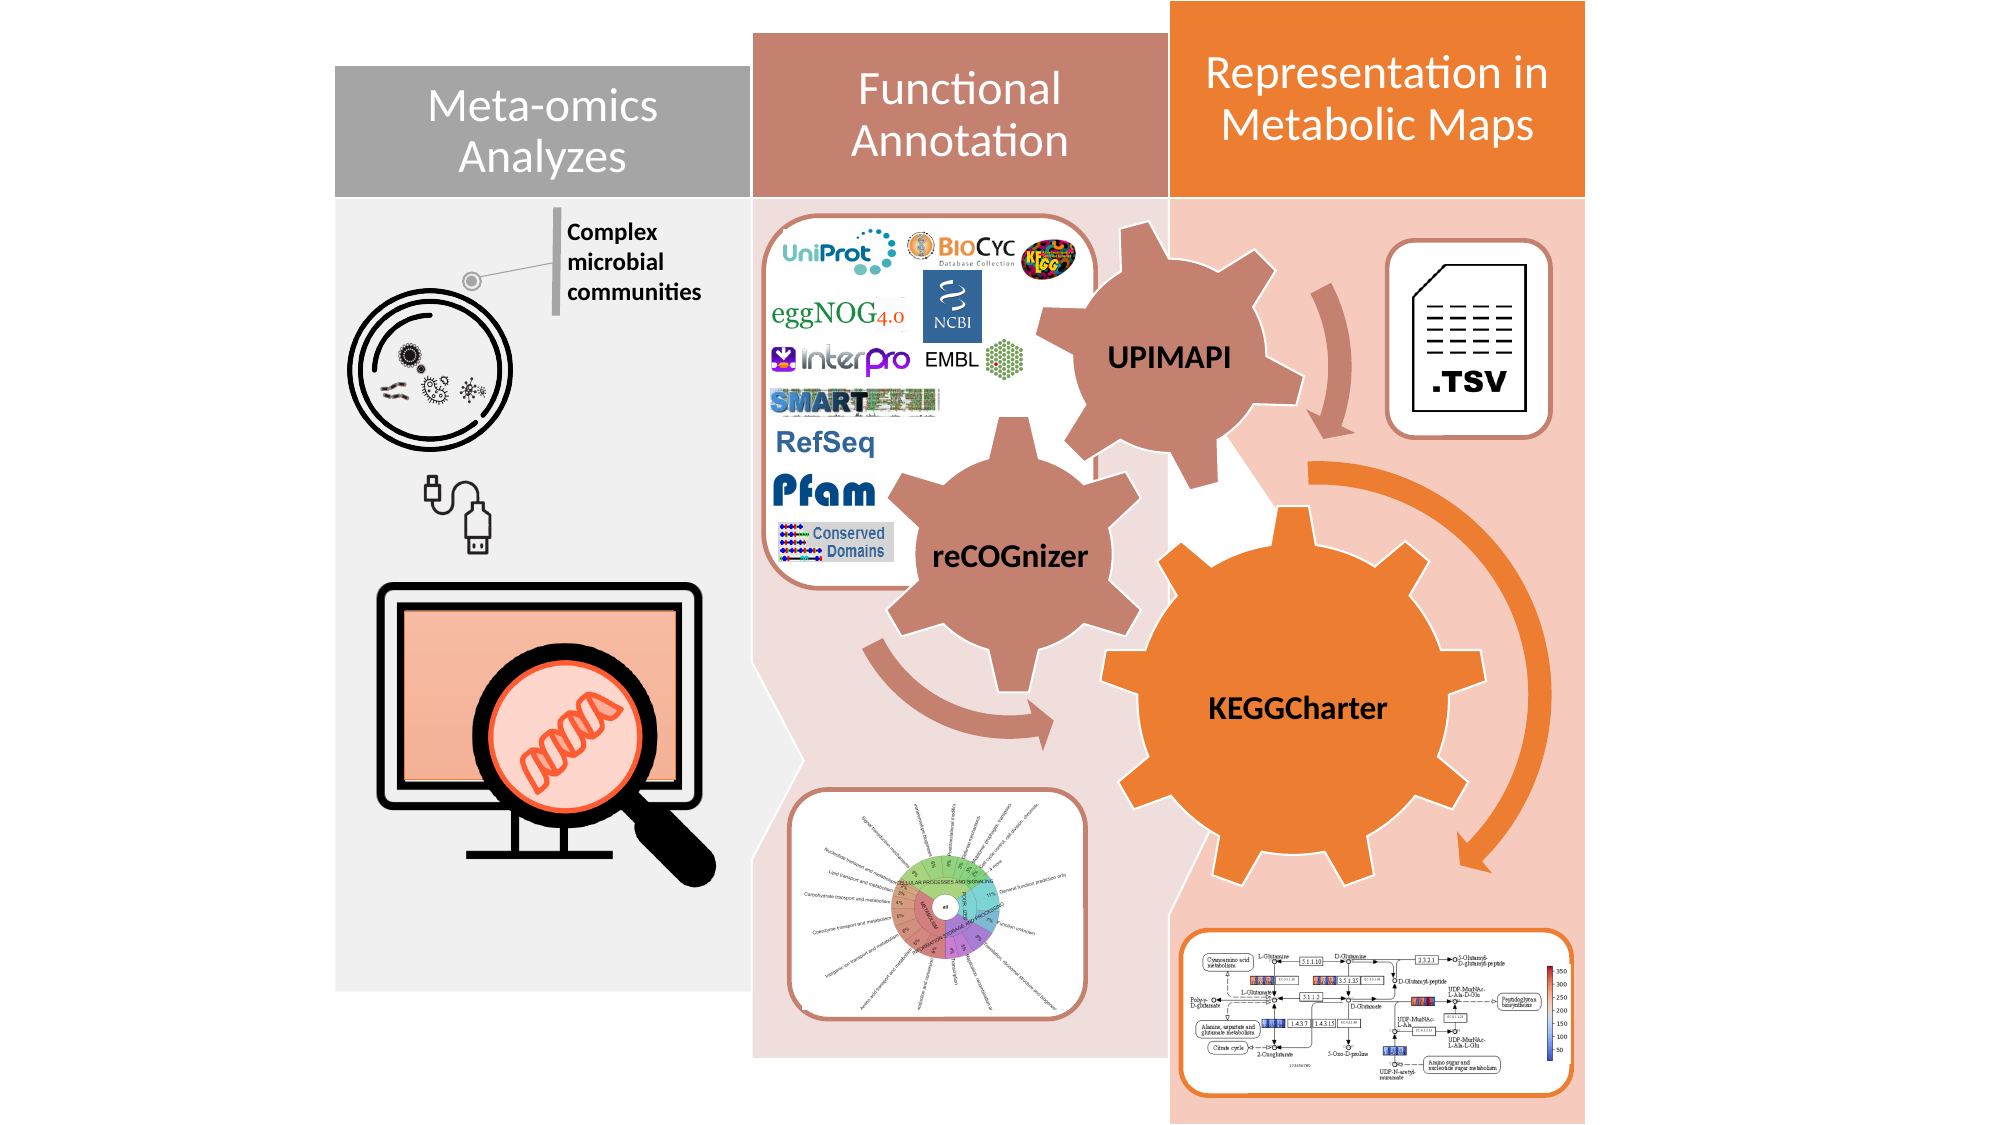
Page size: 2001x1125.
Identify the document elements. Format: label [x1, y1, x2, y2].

text_box [789, 789, 1086, 1020]
text_box [558, 185, 1710, 894]
picture [772, 297, 906, 332]
picture [771, 425, 881, 462]
picture [772, 472, 876, 507]
picture [770, 344, 911, 379]
picture [778, 522, 894, 562]
picture [1020, 238, 1077, 282]
picture [783, 229, 896, 275]
text_box [0, 0, 1983, 1125]
picture [907, 231, 1015, 266]
picture [923, 270, 1024, 381]
text_box [1180, 930, 1572, 1096]
picture [770, 389, 940, 417]
picture [411, 468, 504, 561]
picture [1387, 255, 1551, 420]
text_box [478, 261, 560, 278]
text_box [347, 288, 513, 452]
text_box [344, 525, 742, 916]
